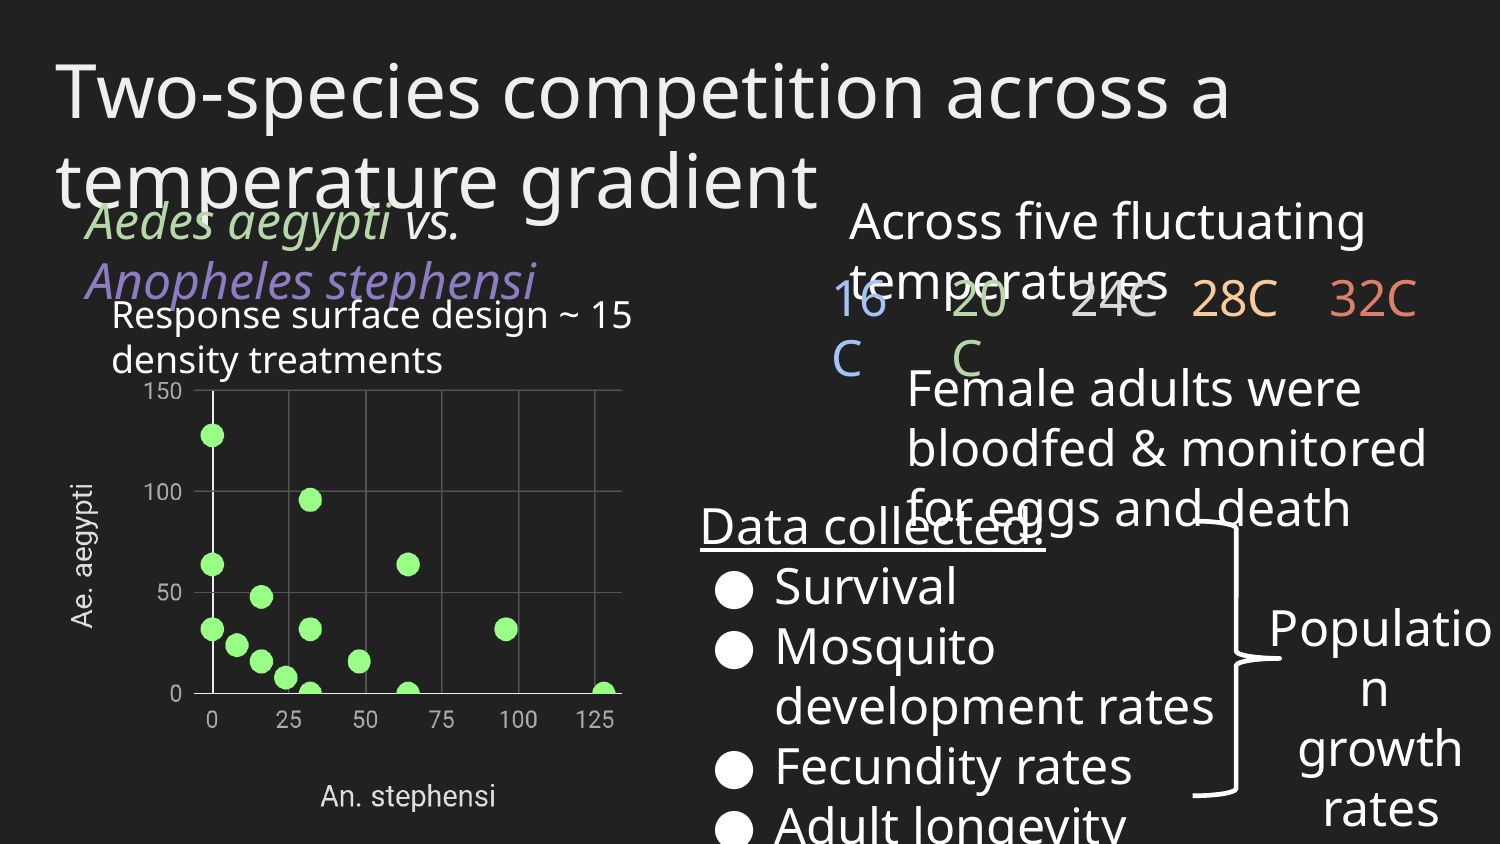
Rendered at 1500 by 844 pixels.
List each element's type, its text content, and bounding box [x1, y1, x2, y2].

text_box 28C [1176, 251, 1297, 341]
text_box 16C [816, 251, 918, 353]
text_box 24C [1055, 251, 1176, 341]
text_box Across five fluctuating temperatures [834, 174, 1465, 277]
text_box 32C [1314, 251, 1435, 341]
text_box Female adults were bloodfed & monitored for eggs and death [891, 341, 1500, 444]
text_box 20C [935, 251, 1038, 341]
text_box [1192, 521, 1247, 796]
picture [40, 352, 646, 838]
text_box Aedes aegypti vs. Anopheles stephensi [71, 174, 702, 277]
text_box Population growth rates [1247, 581, 1500, 684]
text_box Two-species competition across a temperature gradient [40, 28, 1444, 175]
text_box Data collected: Survival Mosquito development rates Fecundity rates Adult longevity [684, 479, 1315, 581]
text_box Response surface design ~ 15 density treatments [96, 276, 762, 378]
